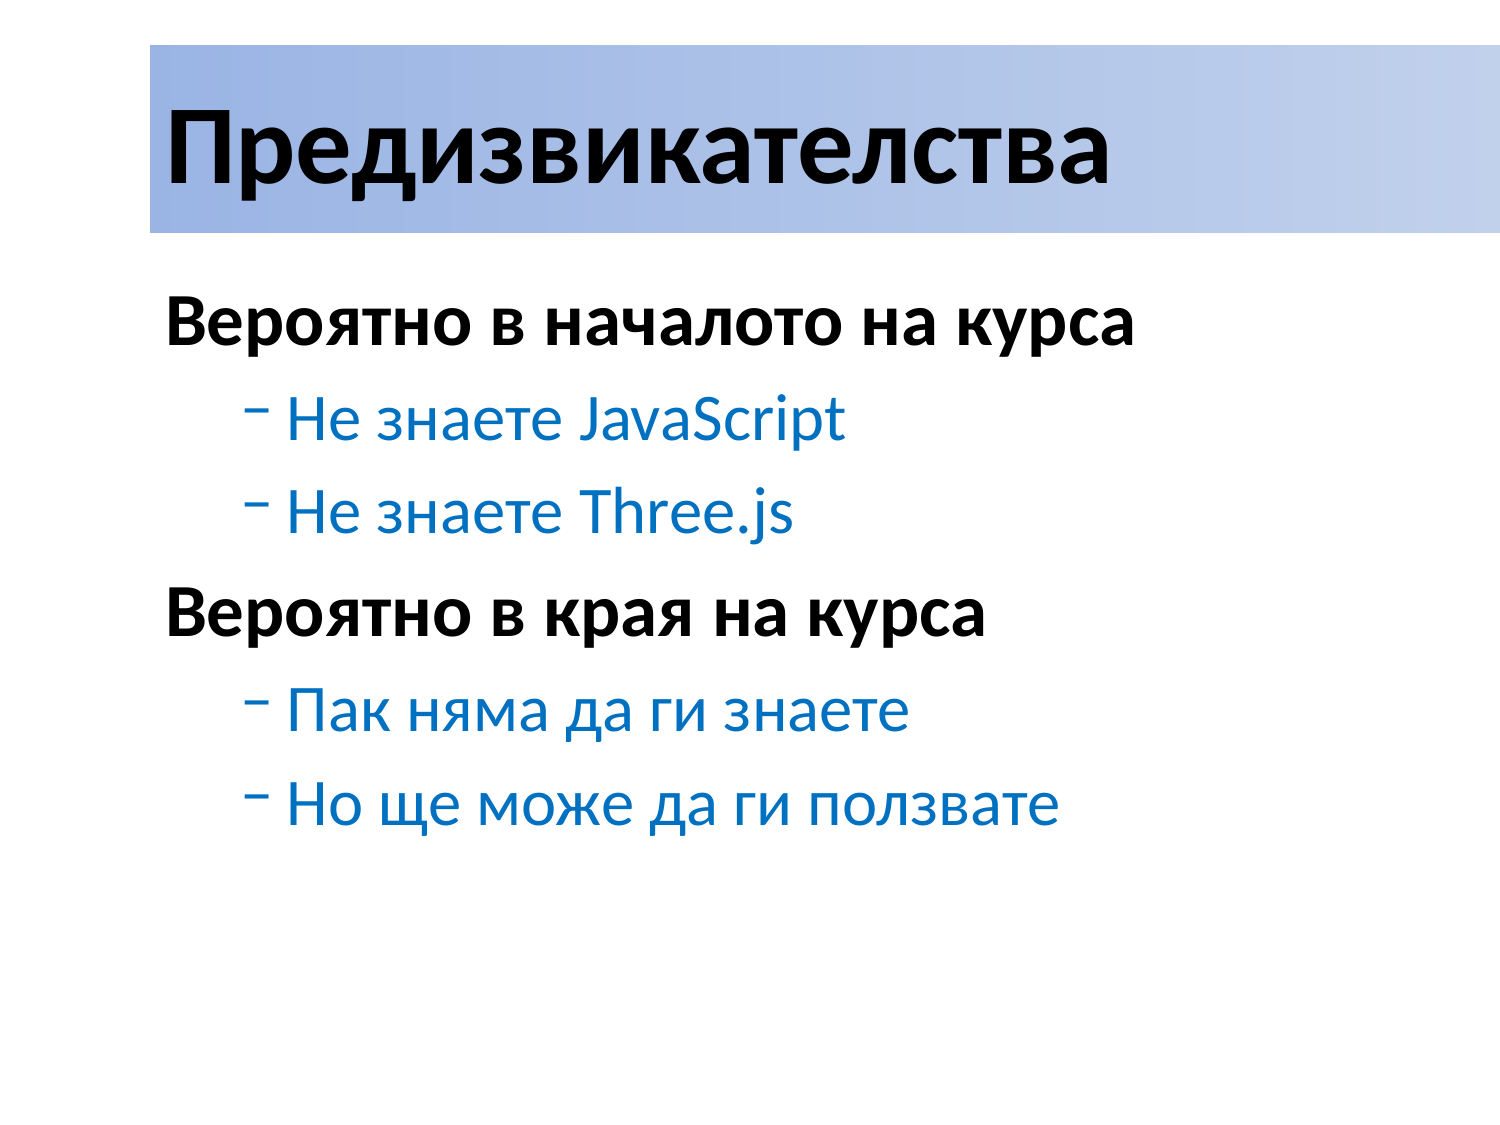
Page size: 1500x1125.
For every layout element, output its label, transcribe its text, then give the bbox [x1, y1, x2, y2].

list Вероятно в началото на курса Не знаете JavaScript Не знаете Three.js Вероятно в края на курса Пак няма да ги знаете Но ще може да ги ползвате [150, 262, 1500, 1100]
title Предизвикателства [150, 45, 1500, 233]
